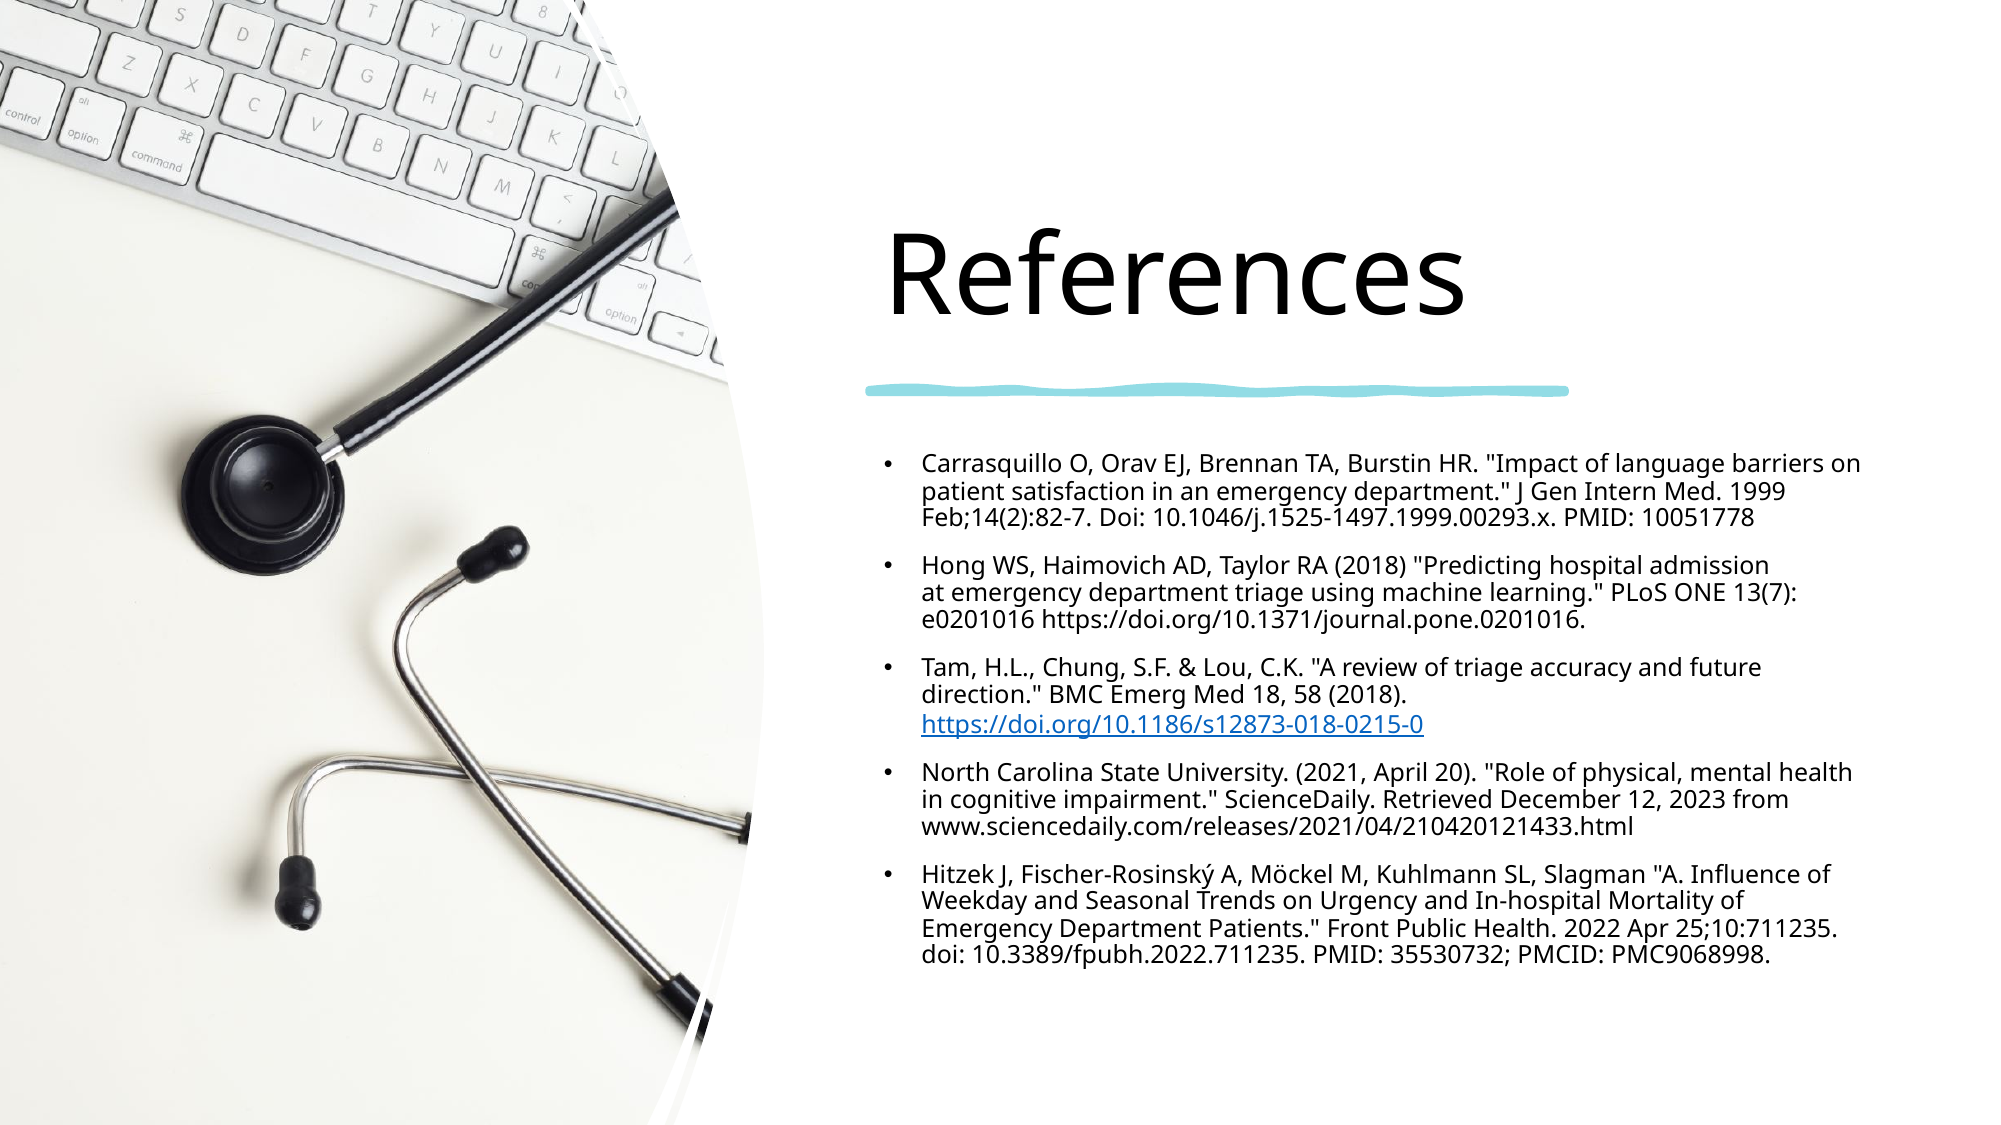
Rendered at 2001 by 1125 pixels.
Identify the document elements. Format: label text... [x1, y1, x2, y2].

text_box [764, 0, 2000, 1125]
list Carrasquillo O, Orav EJ, Brennan TA, Burstin HR. "Impact of language barriers on patient satisfaction in an emergency department." J Gen Intern Med. 1999 Feb;14(2):82-7. Doi: 10.1046/j.1525-1497.1999.00293.x. PMID: 10051778 Hong WS, Haimovich AD, Taylor RA (2018) "Predicting hospital admission at emergency department triage using machine learning." PLoS ONE 13(7): e0201016 https://doi.org/10.1371/journal.pone.0201016. Tam, H.L., Chung, S.F. & Lou, C.K. "A review of triage accuracy and future direction." BMC Emerg Med 18, 58 (2018). https://doi.org/10.1186/s12873-018-0215-0 North Carolina State University. (2021, April 20). "Role of physical, mental health in cognitive impairment." ScienceDaily. Retrieved December 12, 2023 from www.sciencedaily.com/releases/2021/04/210420121433.html Hitzek J, Fischer-Rosinský A, Möckel M, Kuhlmann SL, Slagman "A. Influence of Weekday and Seasonal Trends on Urgency and In-hospital Mortality of Emergency Department Patients." Front Public Health. 2022 Apr 25;10:711235. doi: 10.3389/fpubh.2022.711235. PMID: 35530732; PMCID: PMC9068998. [869, 443, 1895, 1016]
text_box [867, 385, 1567, 396]
picture [0, 0, 764, 1125]
title References [869, 53, 1895, 347]
